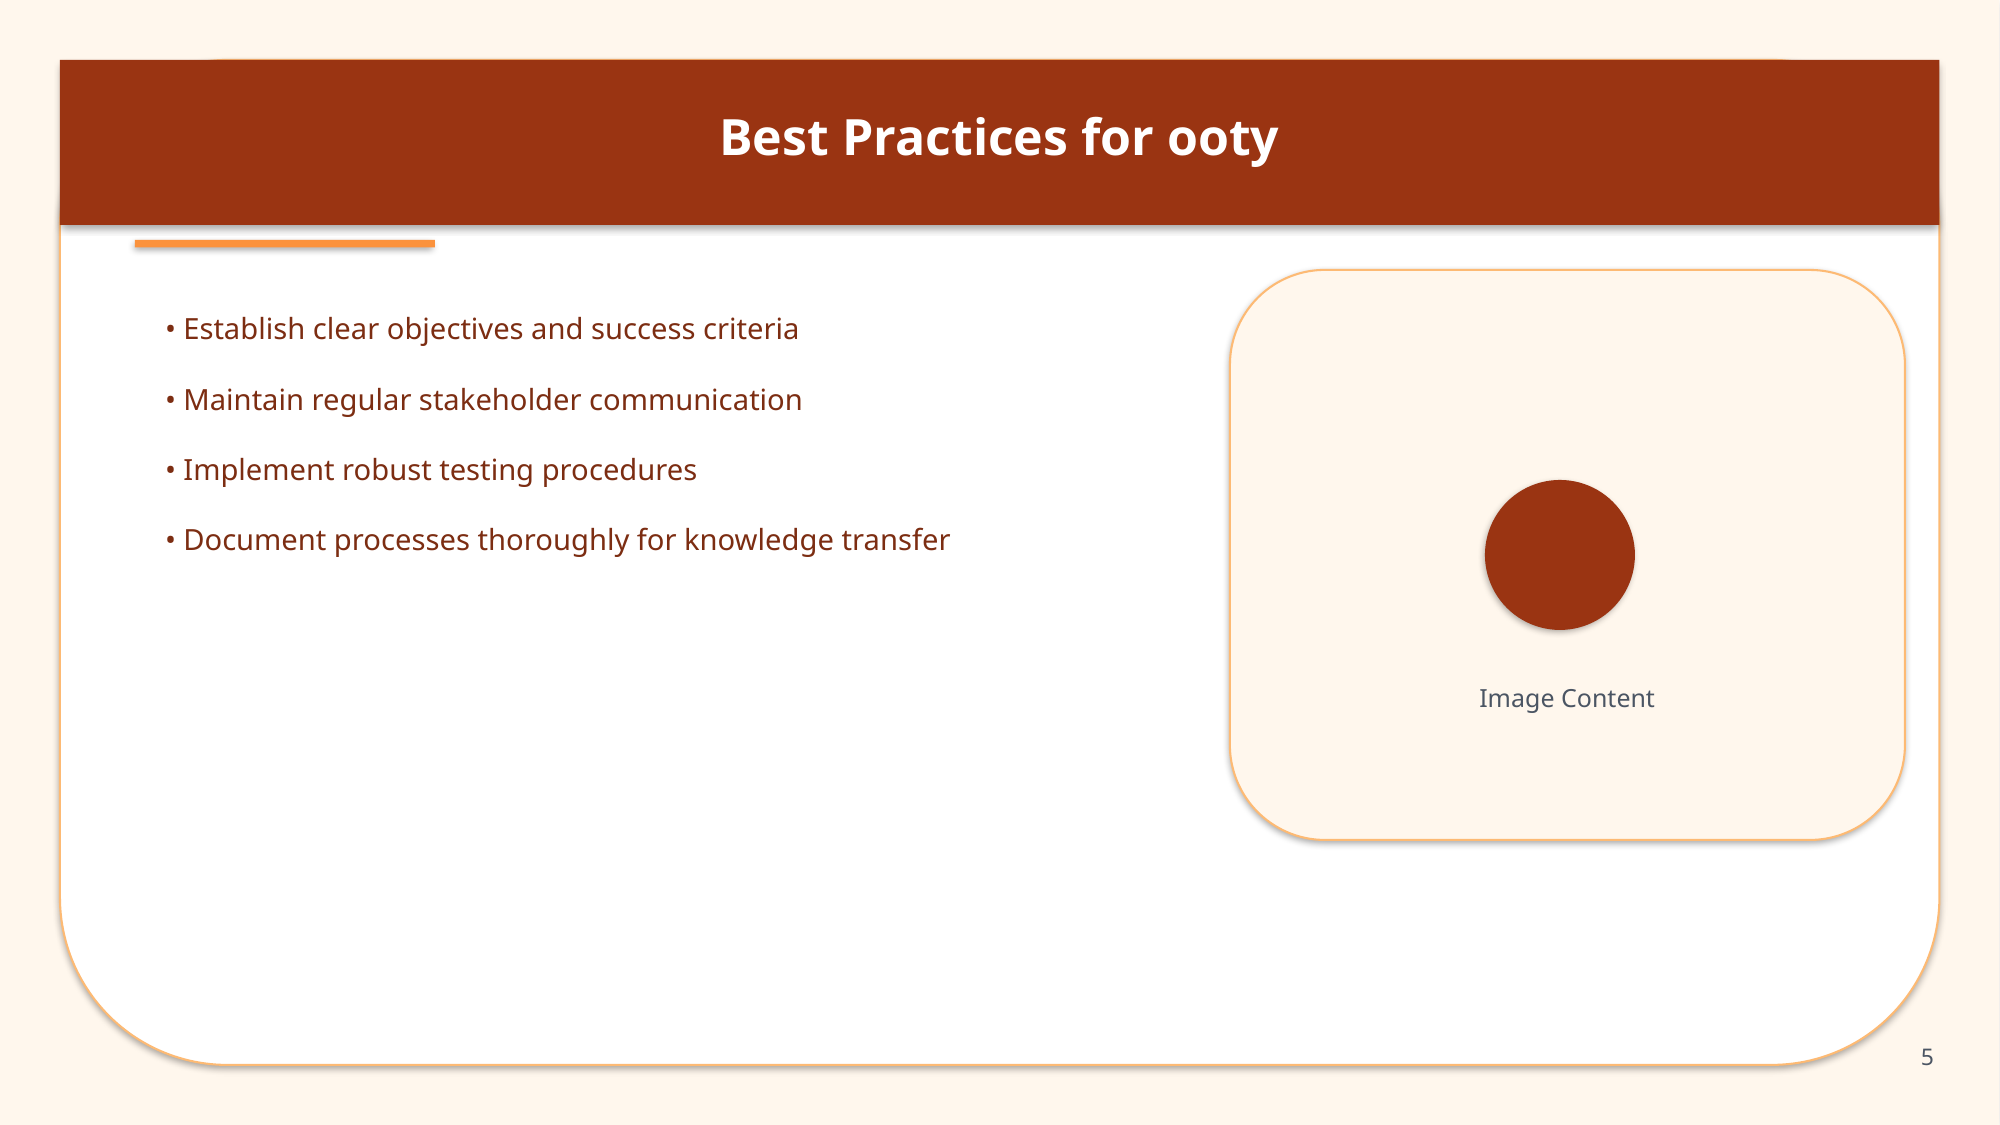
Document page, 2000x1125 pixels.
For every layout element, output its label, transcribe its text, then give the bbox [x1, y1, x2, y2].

text_box [134, 239, 436, 248]
text_box Image Content [1464, 675, 1671, 720]
text_box • Establish clear objectives and success criteria • Maintain regular stakeholder communication • Implement robust testing procedures • Document processes thoroughly for knowledge transfer [134, 270, 1155, 587]
text_box [59, 59, 1940, 226]
text_box Best Practices for ooty [689, 89, 1310, 180]
text_box [1229, 269, 1906, 841]
text_box 5 [1905, 1035, 1949, 1078]
text_box [0, 0, 2000, 1125]
text_box [1484, 479, 1636, 631]
text_box [59, 234, 1941, 1066]
